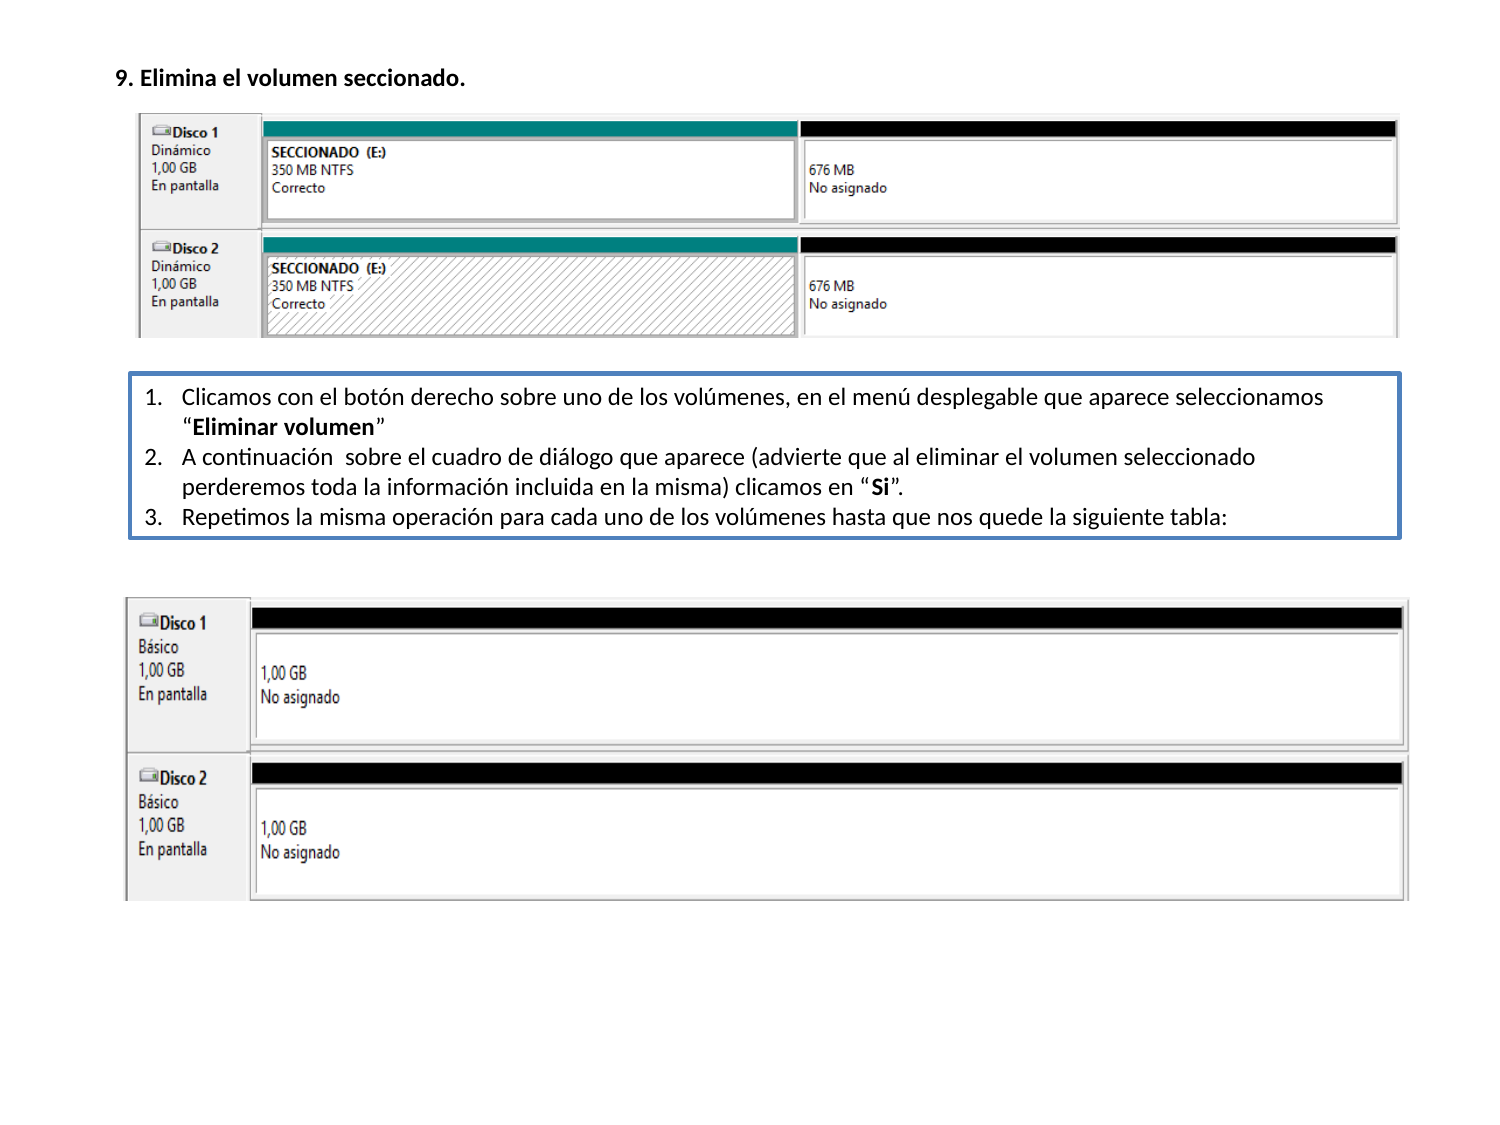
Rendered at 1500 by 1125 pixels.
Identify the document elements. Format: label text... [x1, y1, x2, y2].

picture [123, 597, 1410, 902]
text_box Clicamos con el botón derecho sobre uno de los volúmenes, en el menú desplegable que aparece seleccionamos “Eliminar volumen” A continuación sobre el cuadro de diálogo que aparece (advierte que al eliminar el volumen seleccionado perderemos toda la información incluida en la misma) clicamos en “Si”. Repetimos la misma operación para cada uno de los volúmenes hasta que nos quede la siguiente tabla: [128, 371, 1402, 540]
picture [135, 113, 1400, 339]
text_box 9. Elimina el volumen seccionado. [100, 54, 762, 100]
